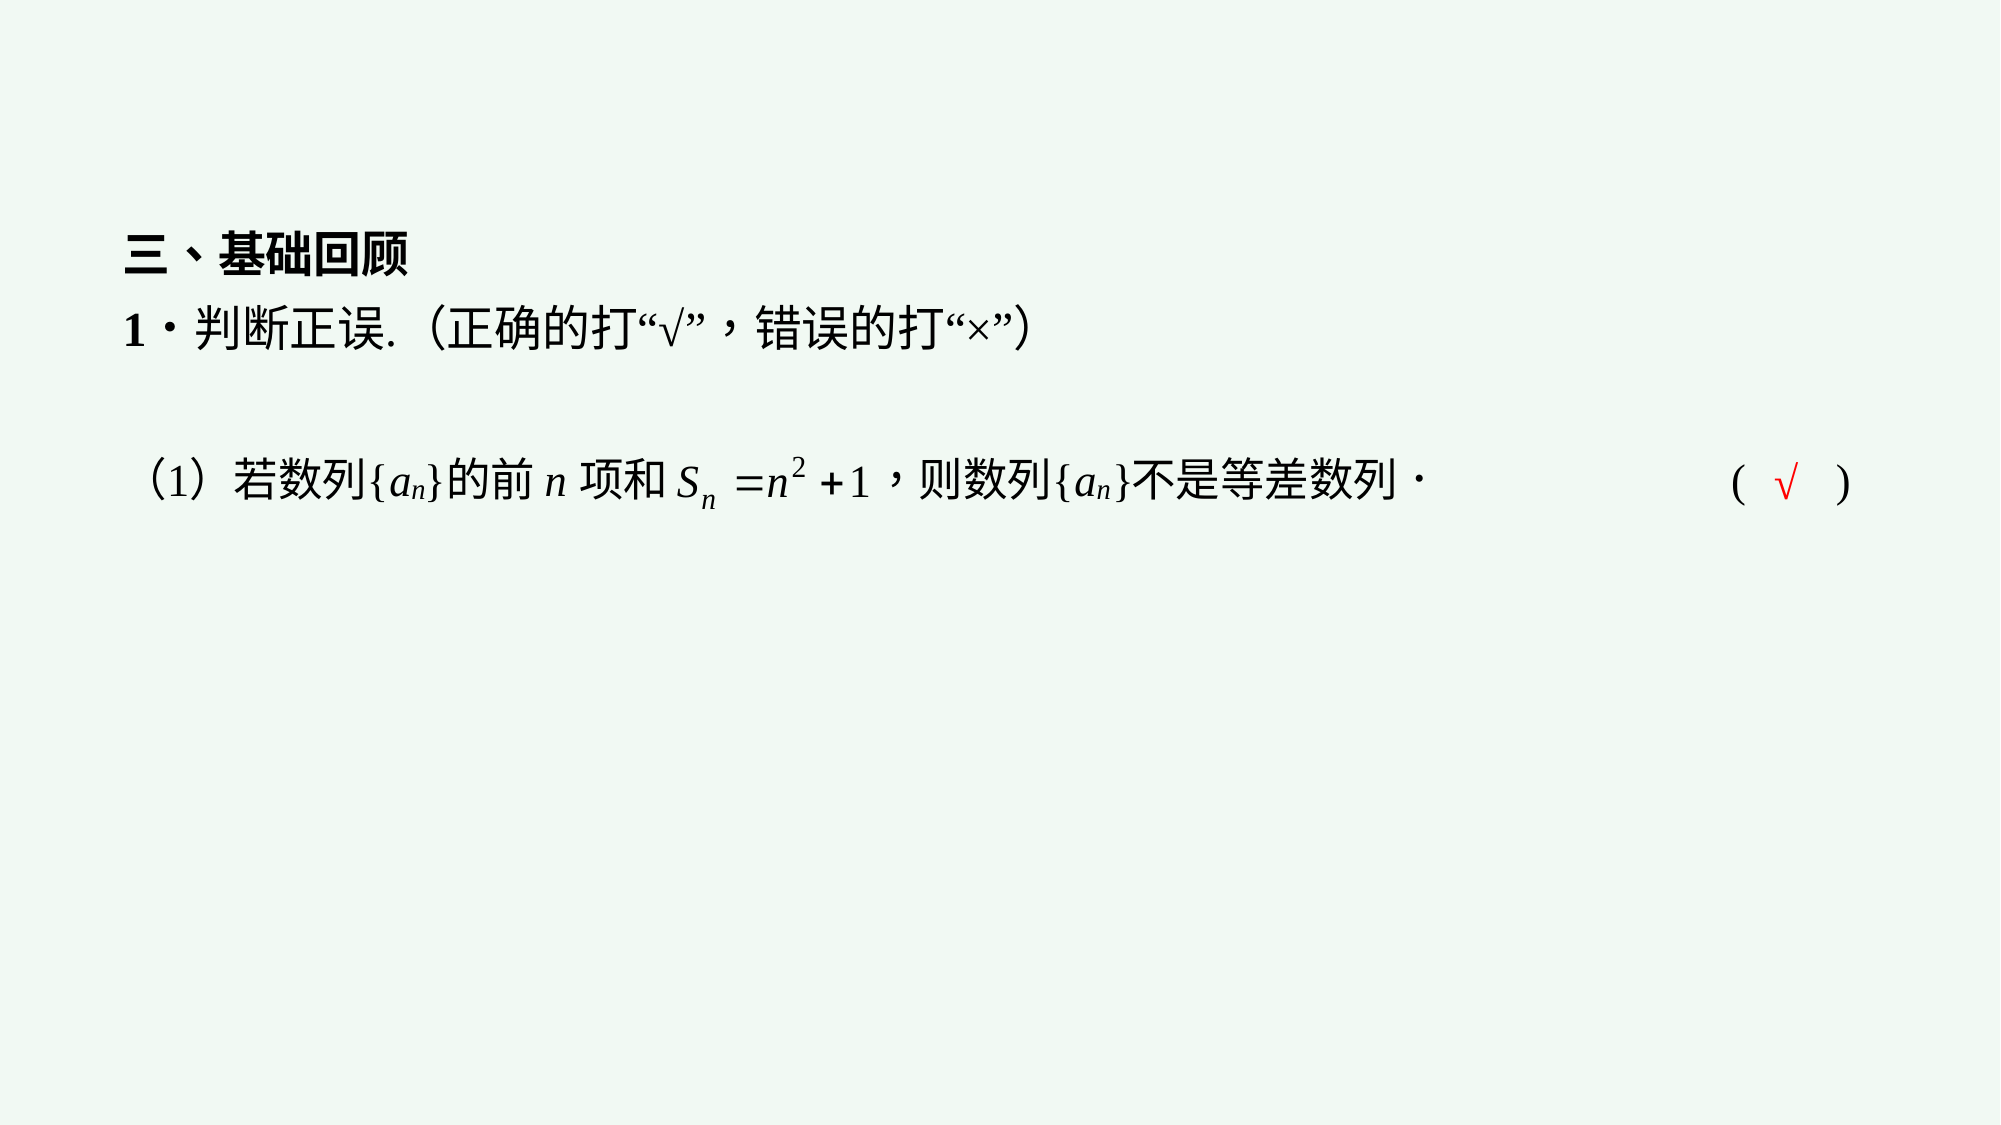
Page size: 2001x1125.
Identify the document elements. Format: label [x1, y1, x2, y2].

text_box [122, 220, 2000, 367]
text_box [1773, 449, 2000, 520]
text_box [122, 411, 1881, 549]
